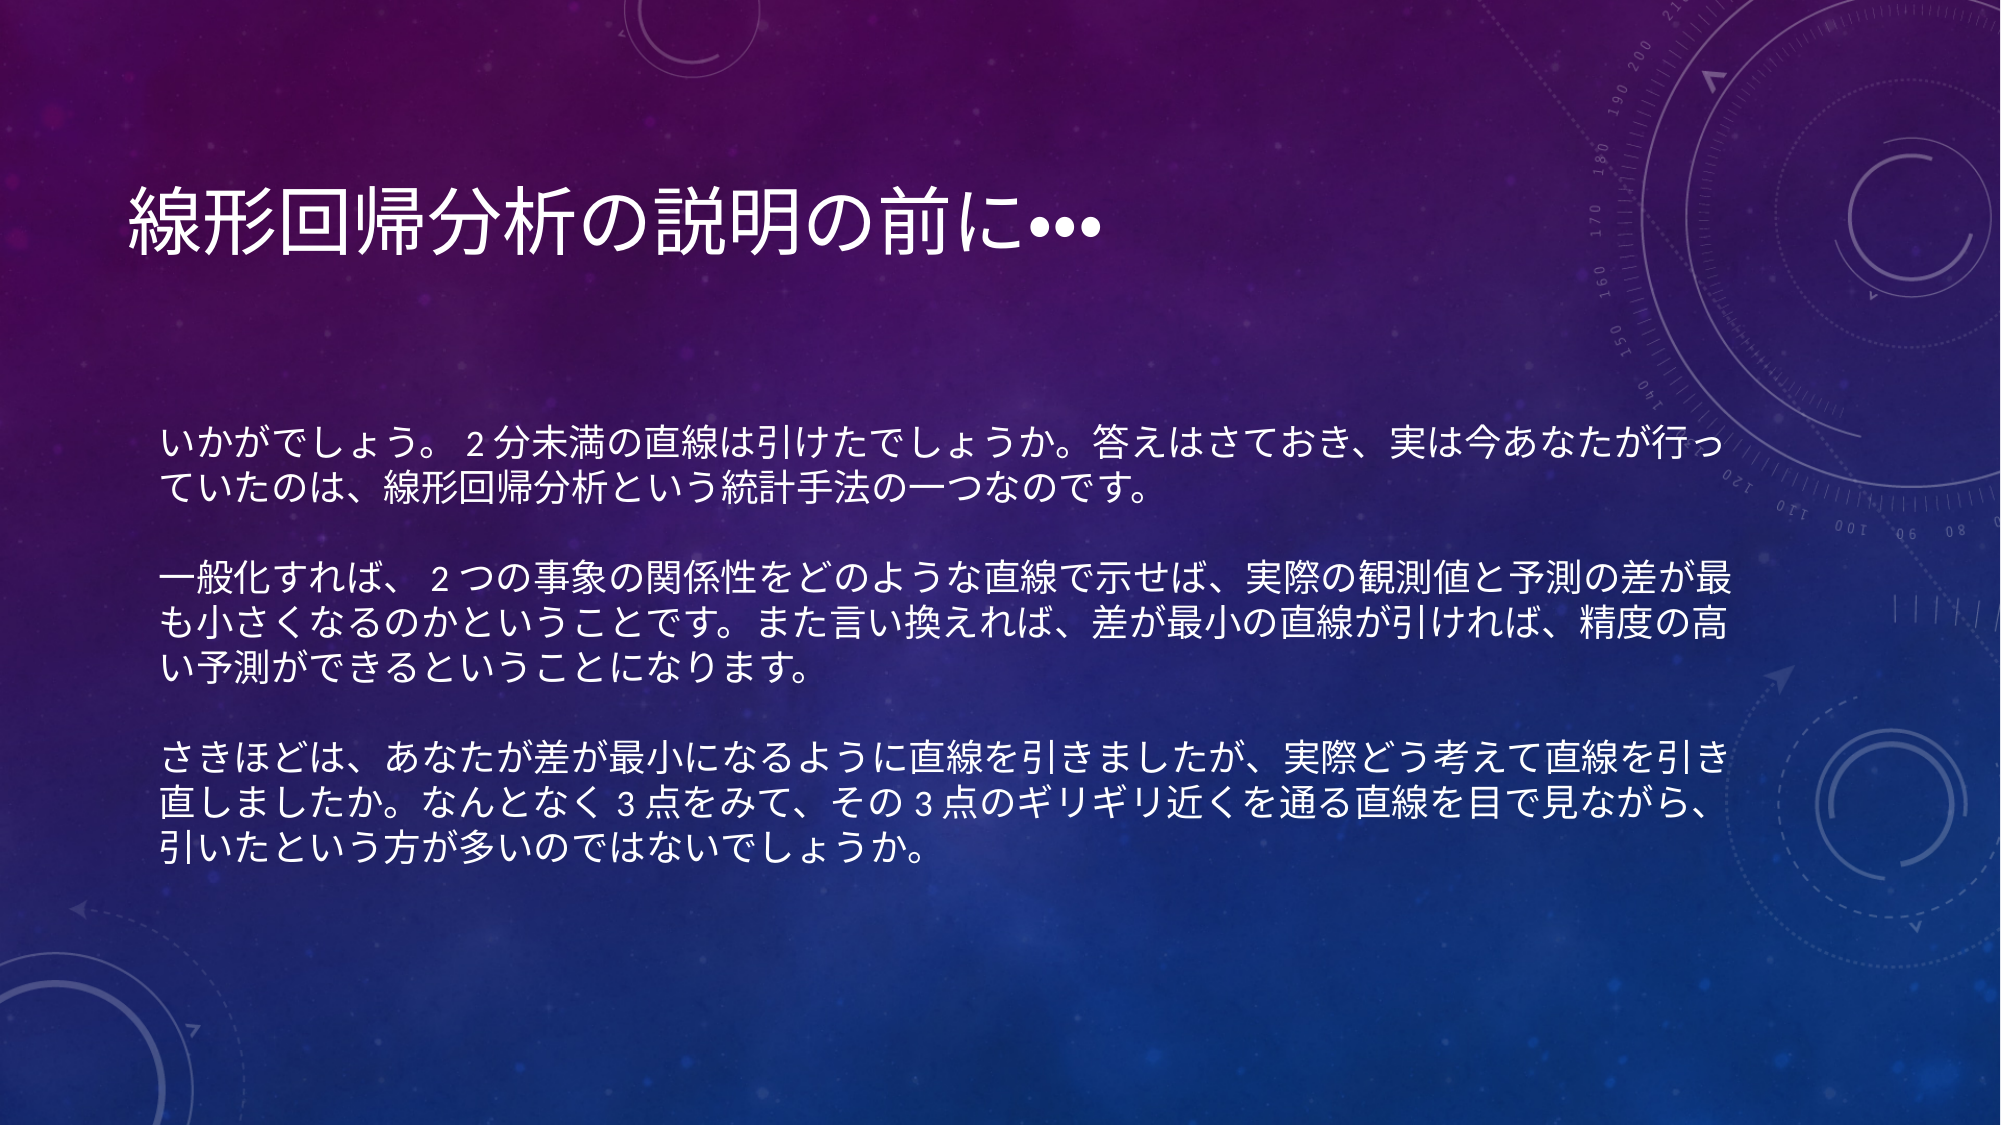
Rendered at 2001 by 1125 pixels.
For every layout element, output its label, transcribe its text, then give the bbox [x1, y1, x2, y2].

title 線形回帰分析の説明の前に・・・ [112, 99, 1775, 339]
picture [0, 0, 2001, 1125]
text_box いかがでしょう。2分未満の直線は引けたでしょうか。答えはさておき、実は今あなたが行っていたのは、線形回帰分析という統計手法の一つなのです。 一般化すれば、2つの事象の関係性をどのような直線で示せば、実際の観測値と予測の差が最も小さくなるのかということです。また言い換えれば、差が最小の直線が引ければ、精度の高い予測ができるということになります。 さきほどは、あなたが差が最小になるように直線を引きましたが、実際どう考えて直線を引き直しましたか。なんとなく3点をみて、その3点のギリギリ近くを通る直線を目で見ながら、引いたという方が多いのではないでしょうか。 [144, 411, 1775, 877]
